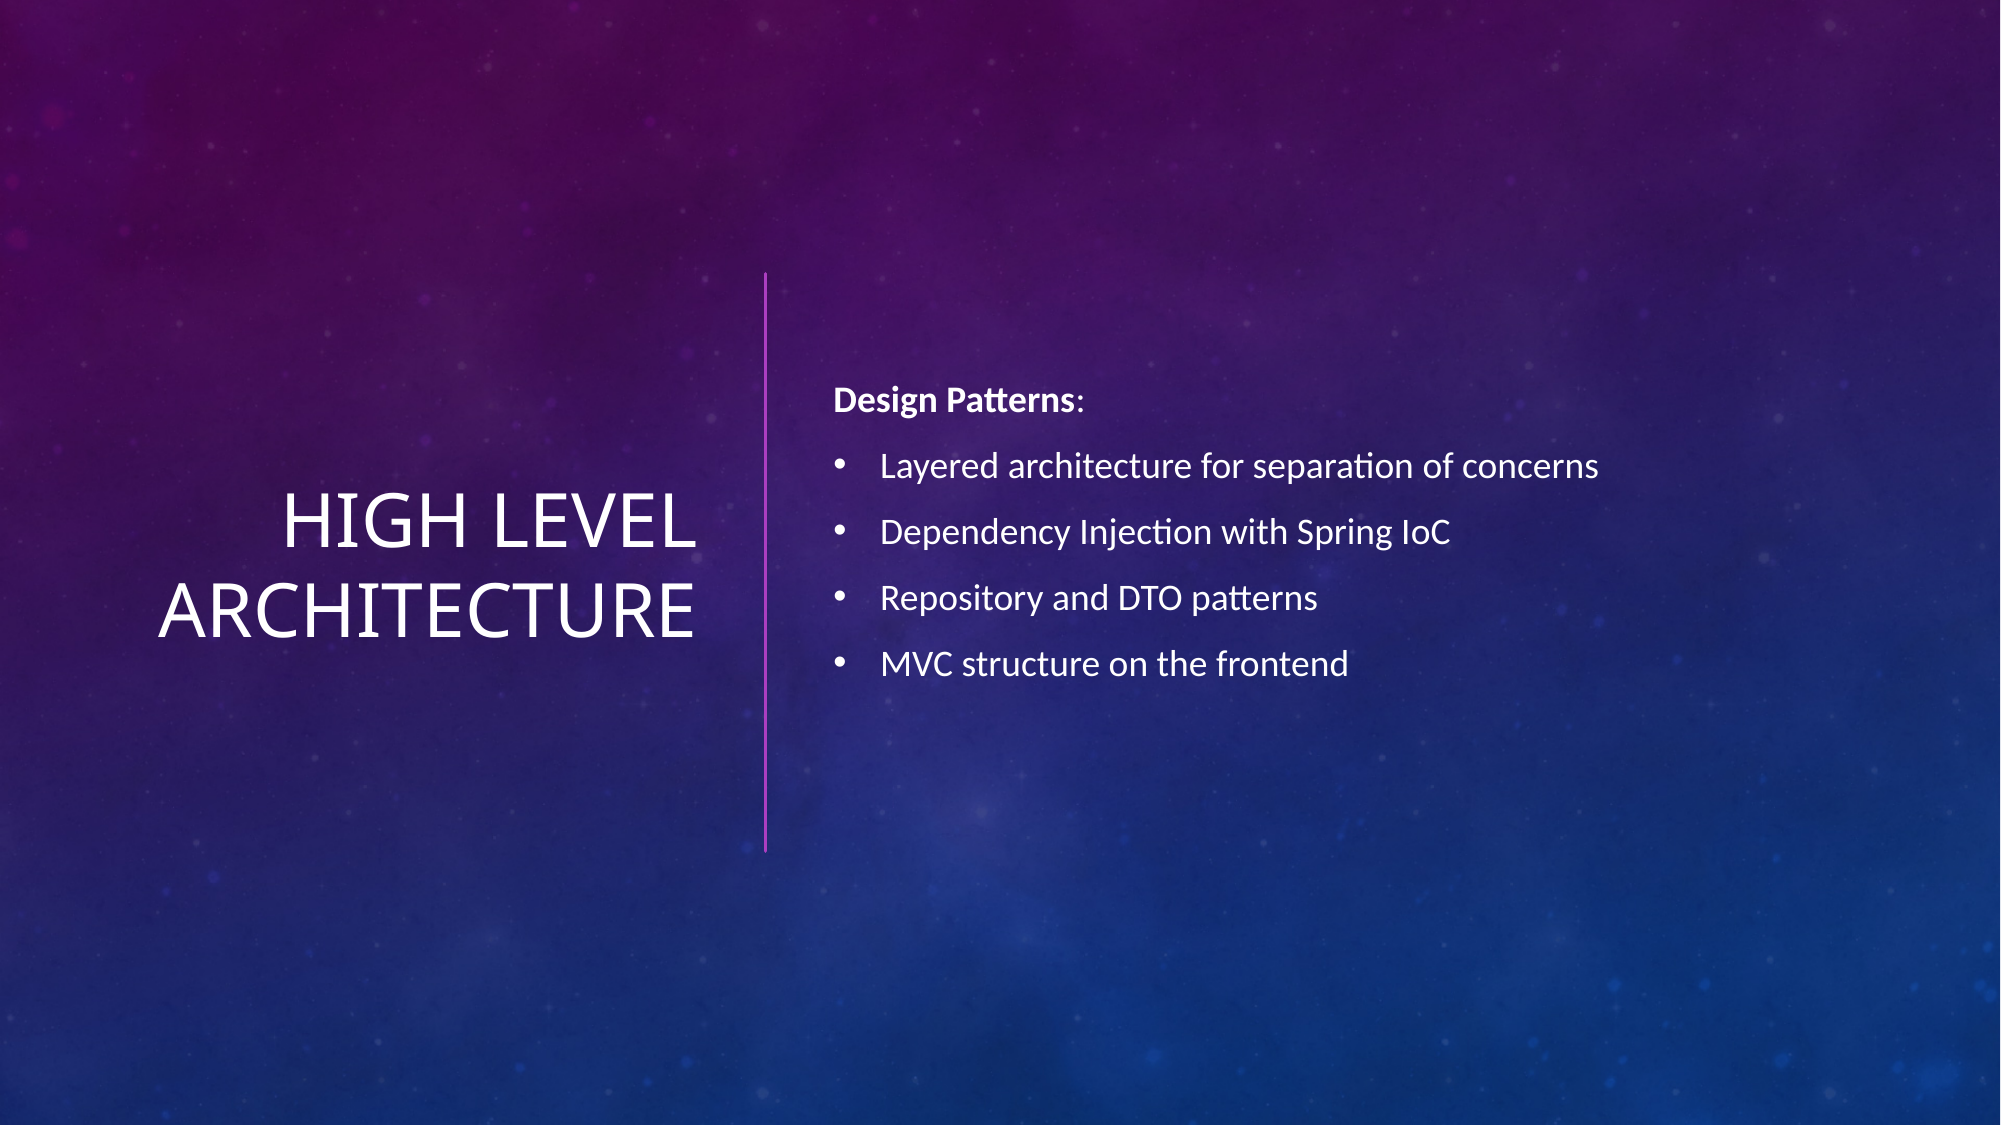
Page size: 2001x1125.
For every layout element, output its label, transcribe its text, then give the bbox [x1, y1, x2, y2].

list Design Patterns: Layered architecture for separation of concerns Dependency Injection with Spring IoC Repository and DTO patterns MVC structure on the frontend [818, 188, 1888, 937]
text_box [0, 0, 2000, 1125]
title High Level Architecture [112, 188, 713, 937]
